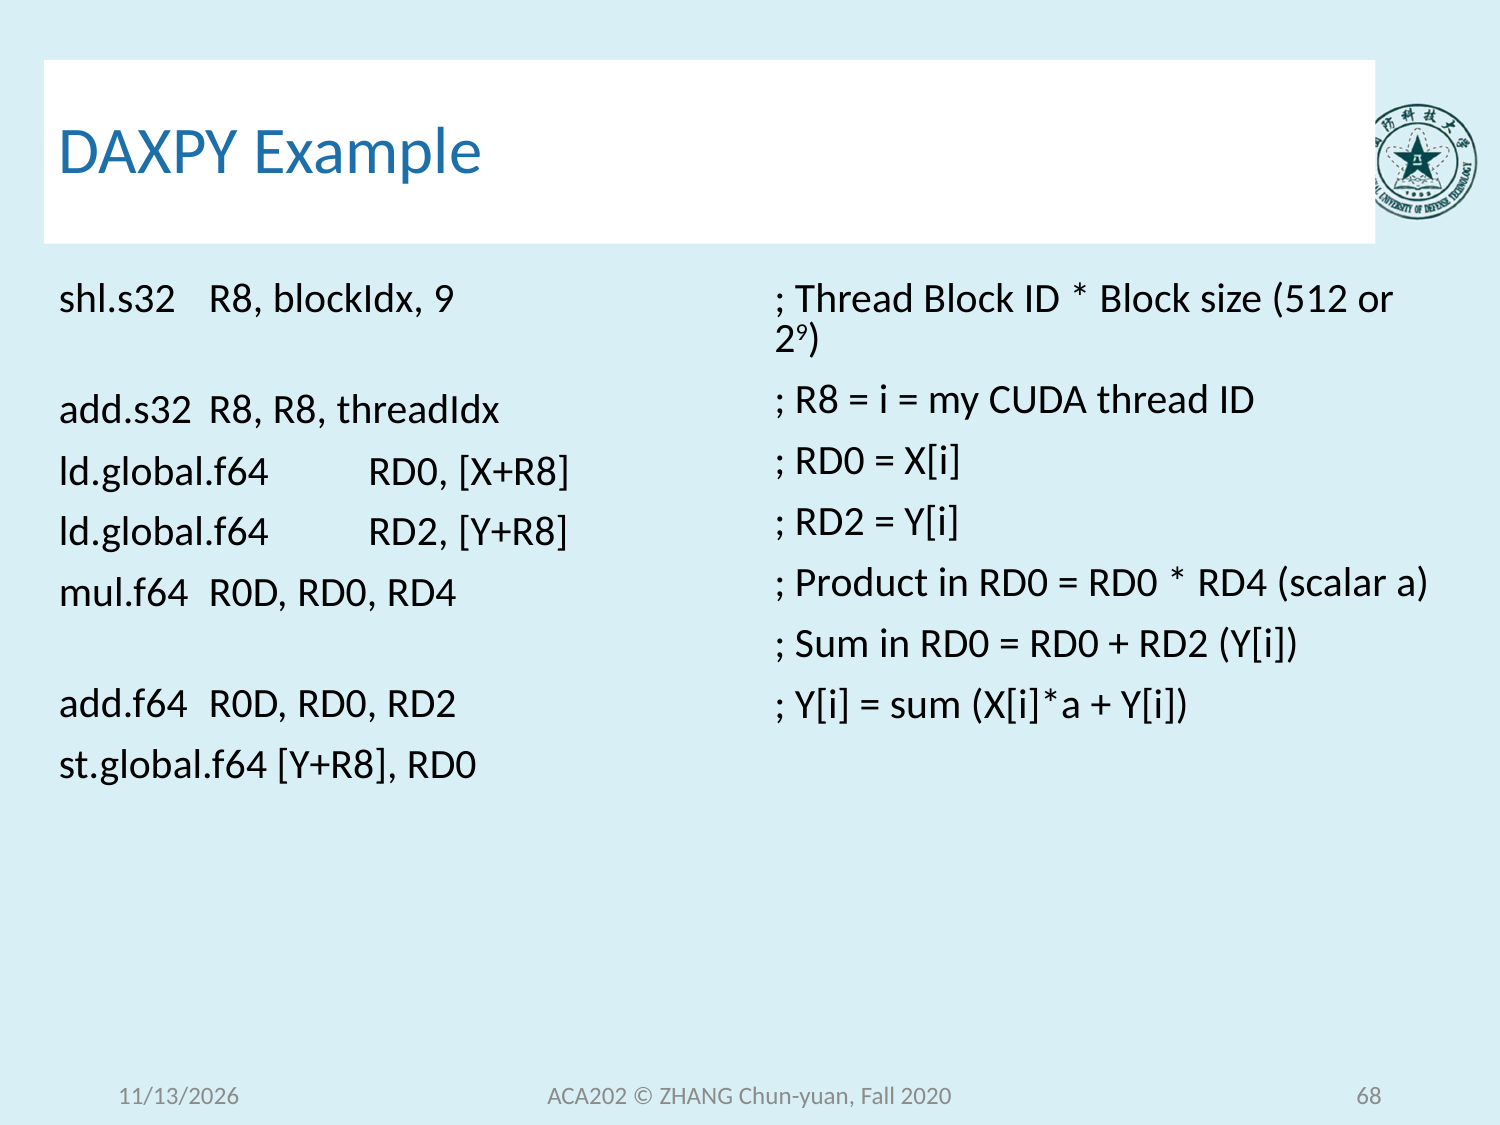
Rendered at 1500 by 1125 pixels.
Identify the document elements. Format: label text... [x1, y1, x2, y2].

footer ACA202 © ZHANG Chun-yuan, Fall 2020 [496, 1064, 1004, 1125]
list ; Thread Block ID * Block size (512 or 29) ; R8 = i = my CUDA thread ID ; RD0 = X[i] ; RD2 = Y[i] ; Product in RD0 = RD0 * RD4 (scalar a) ; Sum in RD0 = RD0 + RD2 (Y[i]) ; Y[i] = sum (X[i]*a + Y[i]) [759, 273, 1457, 1043]
picture [1376, 102, 1480, 224]
list shl.s32 R8, blockIdx, 9 add.s32 R8, R8, threadIdx ld.global.f64 RD0, [X+R8] ld.global.f64 RD2, [Y+R8] mul.f64 R0D, RD0, RD4 add.f64 R0D, RD0, RD2 st.global.f64 [Y+R8], RD0 [43, 273, 741, 1043]
title DAXPY Example [43, 59, 1376, 244]
slide_number 68 [1059, 1064, 1397, 1125]
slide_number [103, 1064, 441, 1125]
